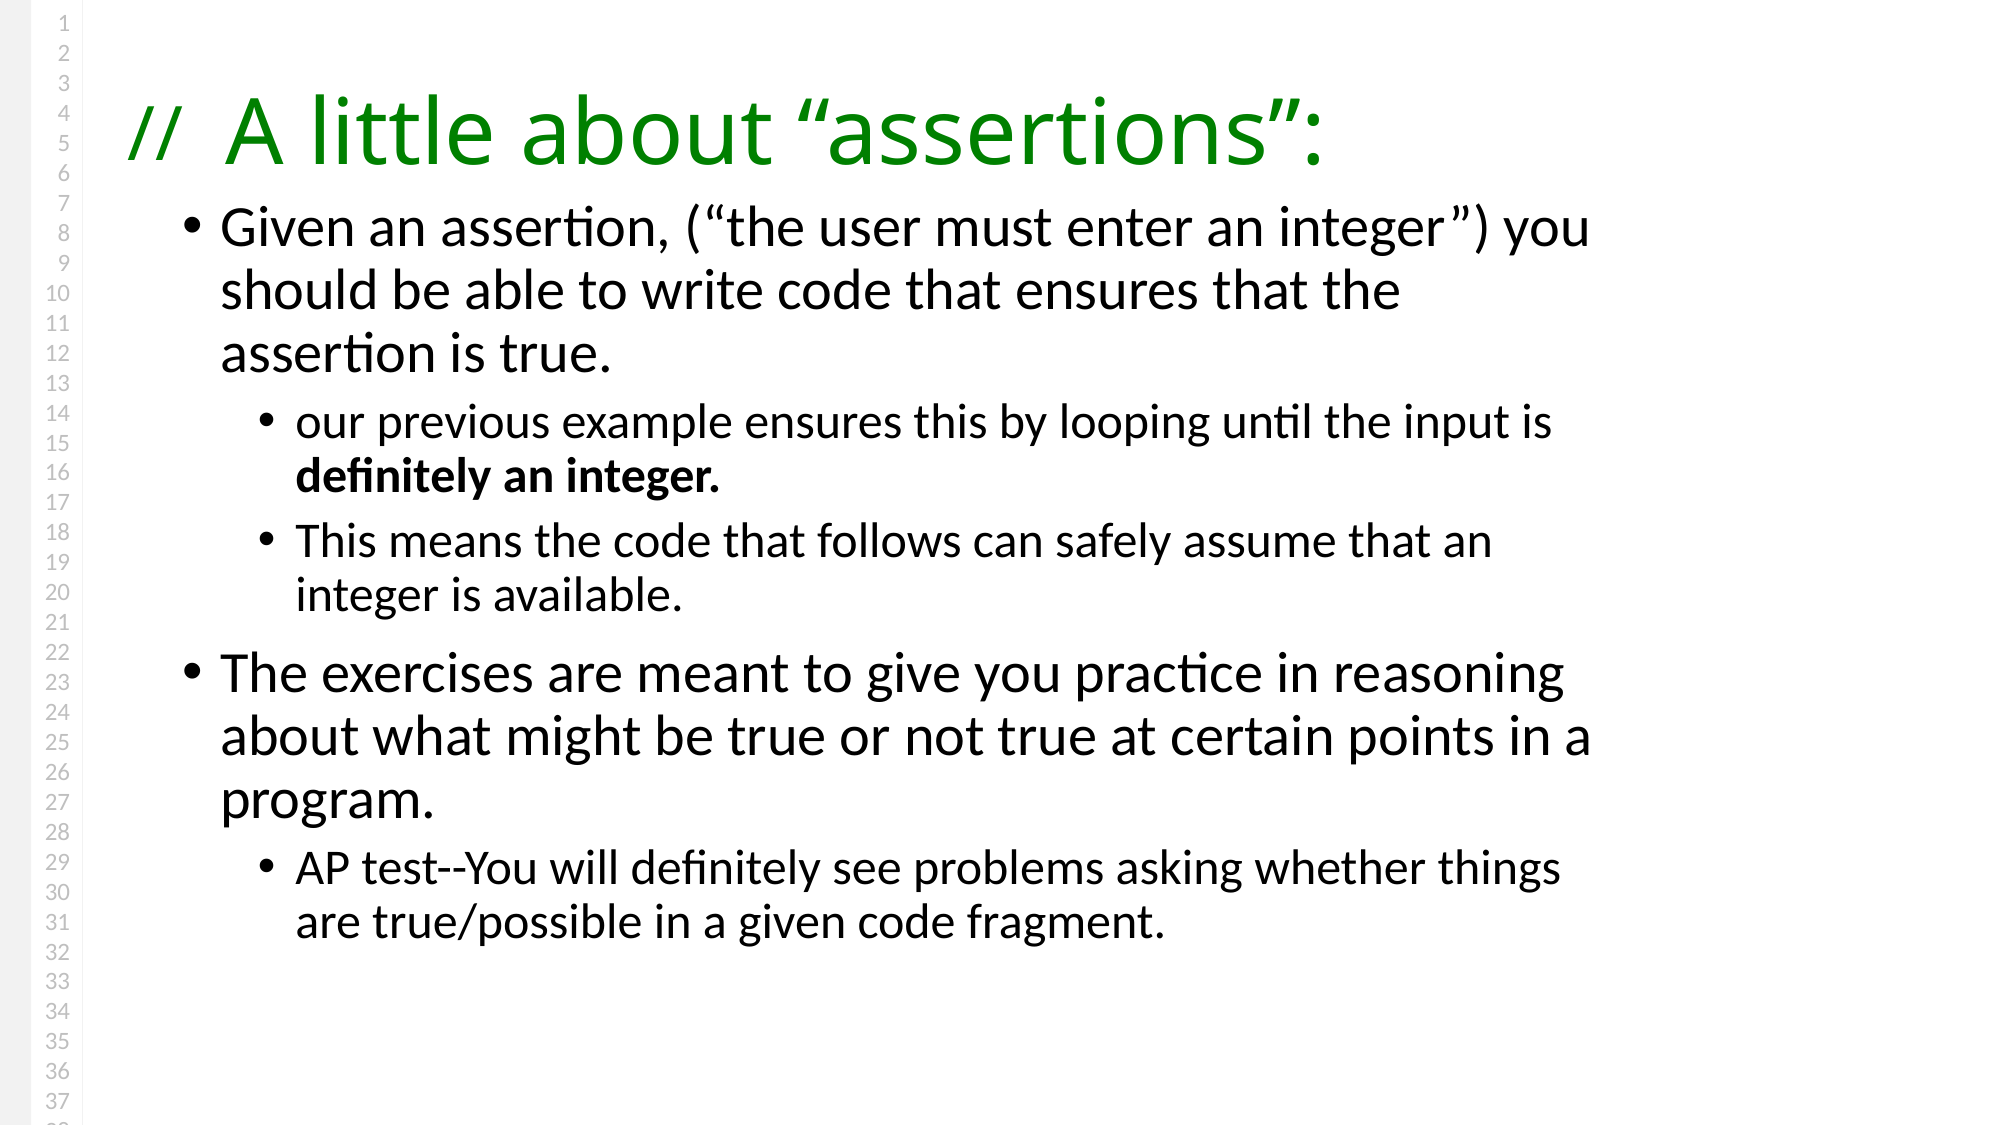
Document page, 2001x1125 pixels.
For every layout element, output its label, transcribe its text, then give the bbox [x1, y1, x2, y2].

title A little about “assertions”: [210, 59, 1913, 210]
list Given an assertion, (“the user must enter an integer”) you should be able to write code that ensures that the assertion is true. our previous example ensures this by looping until the input is definitely an integer. This means the code that follows can safely assume that an integer is available. The exercises are meant to give you practice in reasoning about what might be true or not true at certain points in a program. AP test--You will definitely see problems asking whether things are true/possible in a given code fragment. [167, 189, 1636, 987]
